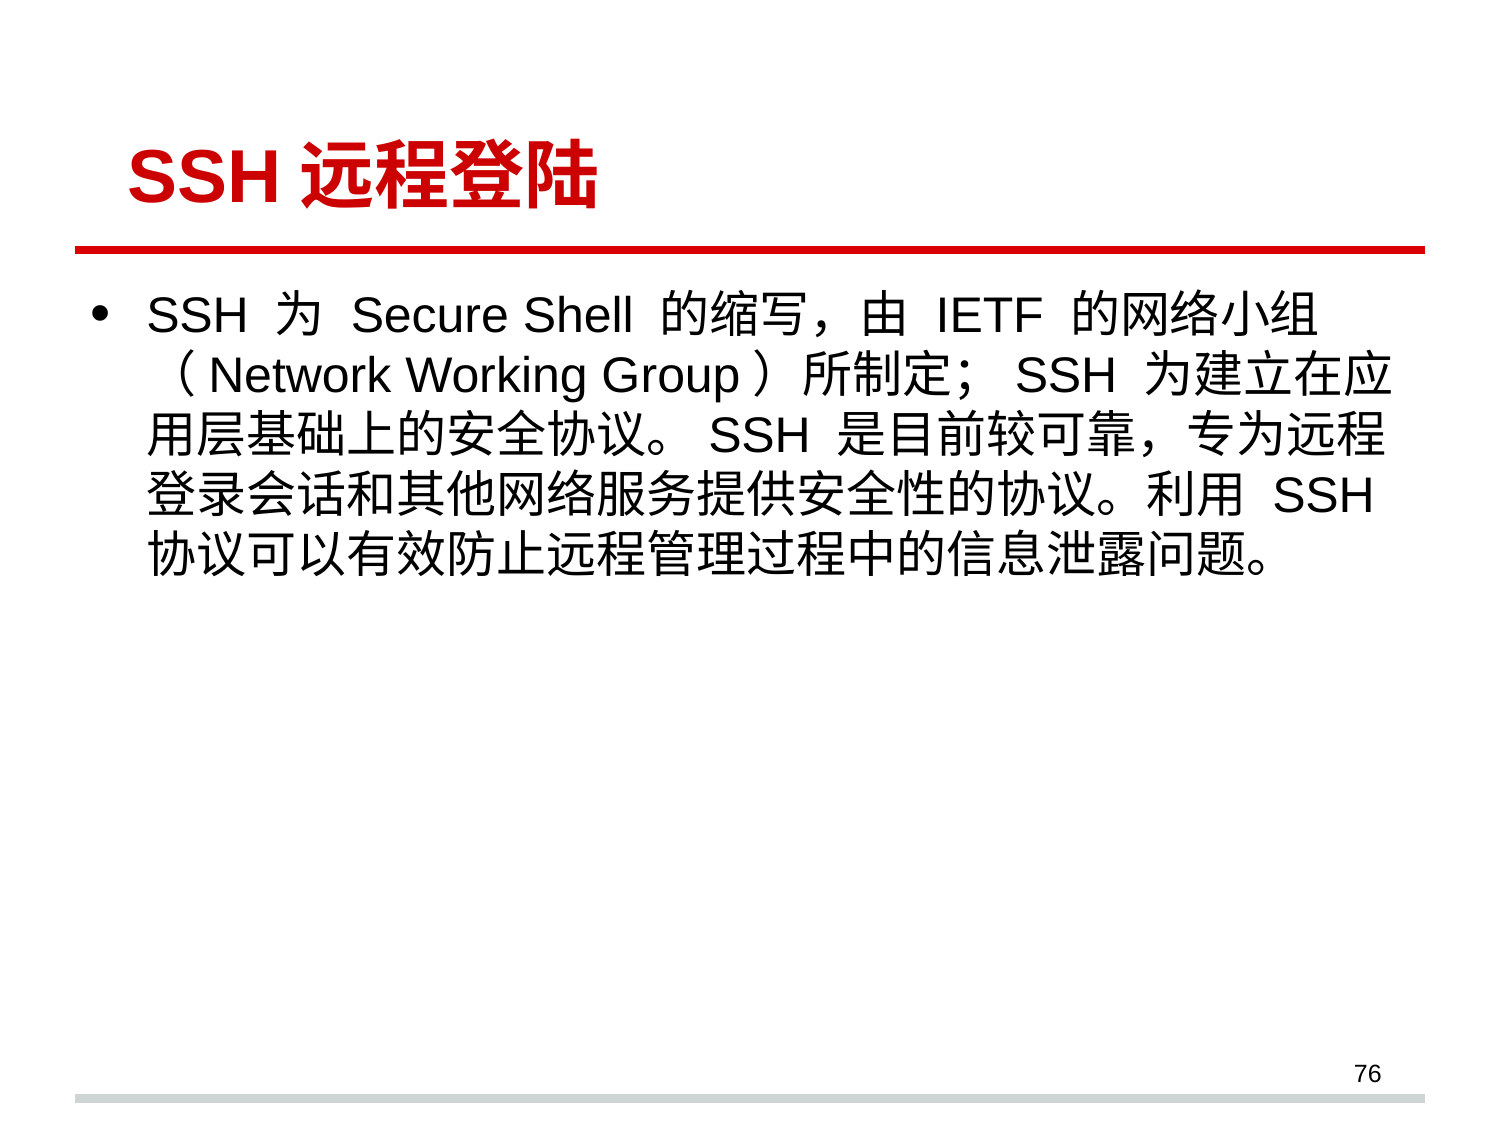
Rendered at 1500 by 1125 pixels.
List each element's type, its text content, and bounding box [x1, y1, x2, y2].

slide_number 76 [1059, 1042, 1397, 1103]
title SSH远程登陆 [75, 45, 1425, 233]
list SSH 为 Secure Shell 的缩写，由 IETF 的网络小组（Network Working Group）所制定；SSH 为建立在应用层基础上的安全协议。SSH 是目前较可靠，专为远程登录会话和其他网络服务提供安全性的协议。利用 SSH 协议可以有效防止远程管理过程中的信息泄露问题。 [75, 267, 1425, 1078]
